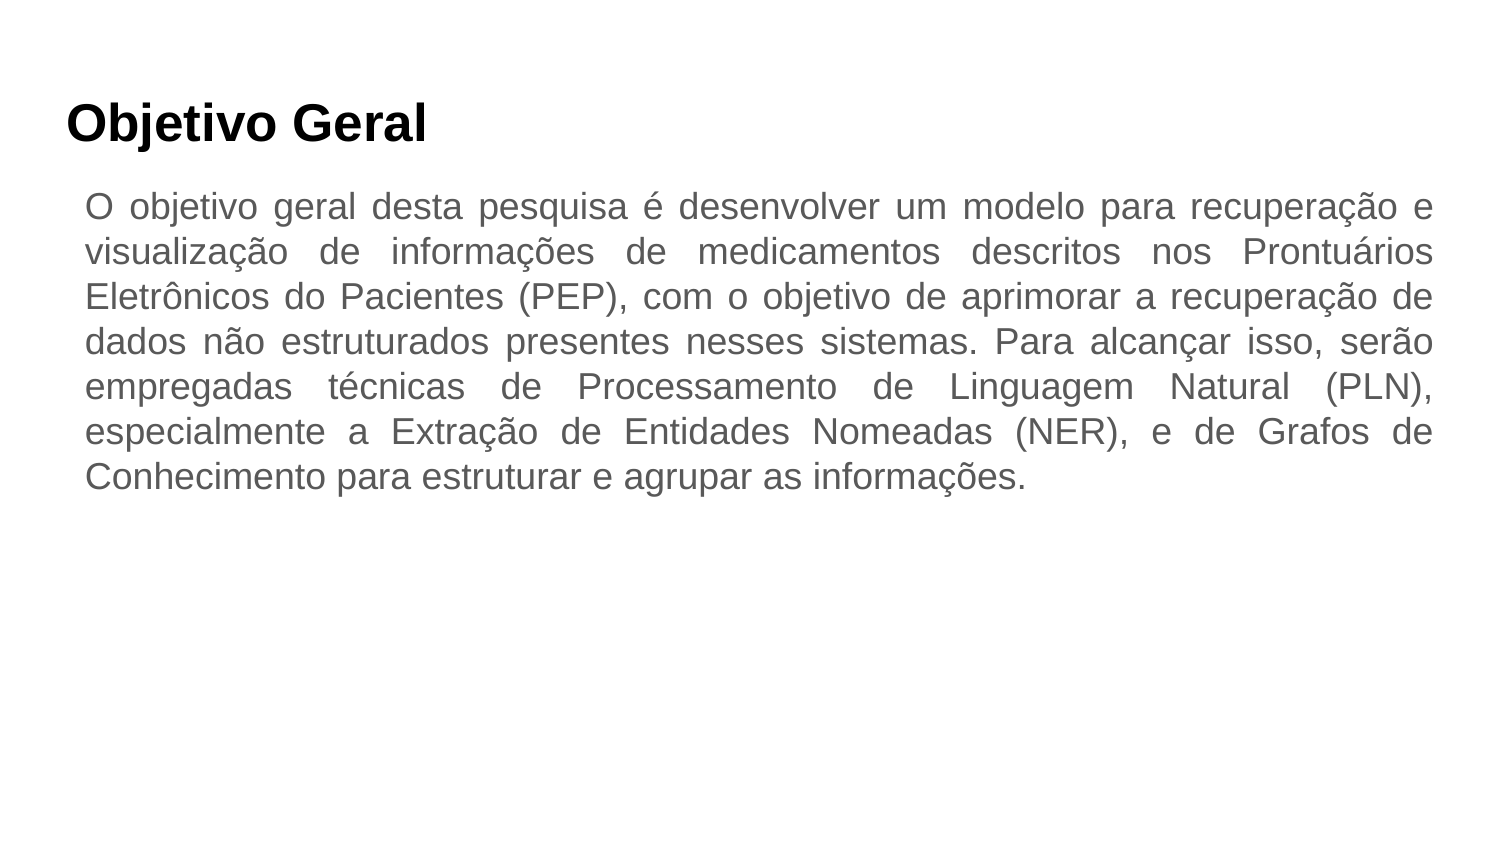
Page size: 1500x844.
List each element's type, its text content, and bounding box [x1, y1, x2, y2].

list O objetivo geral desta pesquisa é desenvolver um modelo para recuperação e visualização de informações de medicamentos descritos nos Prontuários Eletrônicos do Pacientes (PEP), com o objetivo de aprimorar a recuperação de dados não estruturados presentes nesses sistemas. Para alcançar isso, serão empregadas técnicas de Processamento de Linguagem Natural (PLN), especialmente a Extração de Entidades Nomeadas (NER), e de Grafos de Conhecimento para estruturar e agrupar as informações. [51, 166, 1449, 750]
title Objetivo Geral [51, 72, 1449, 166]
